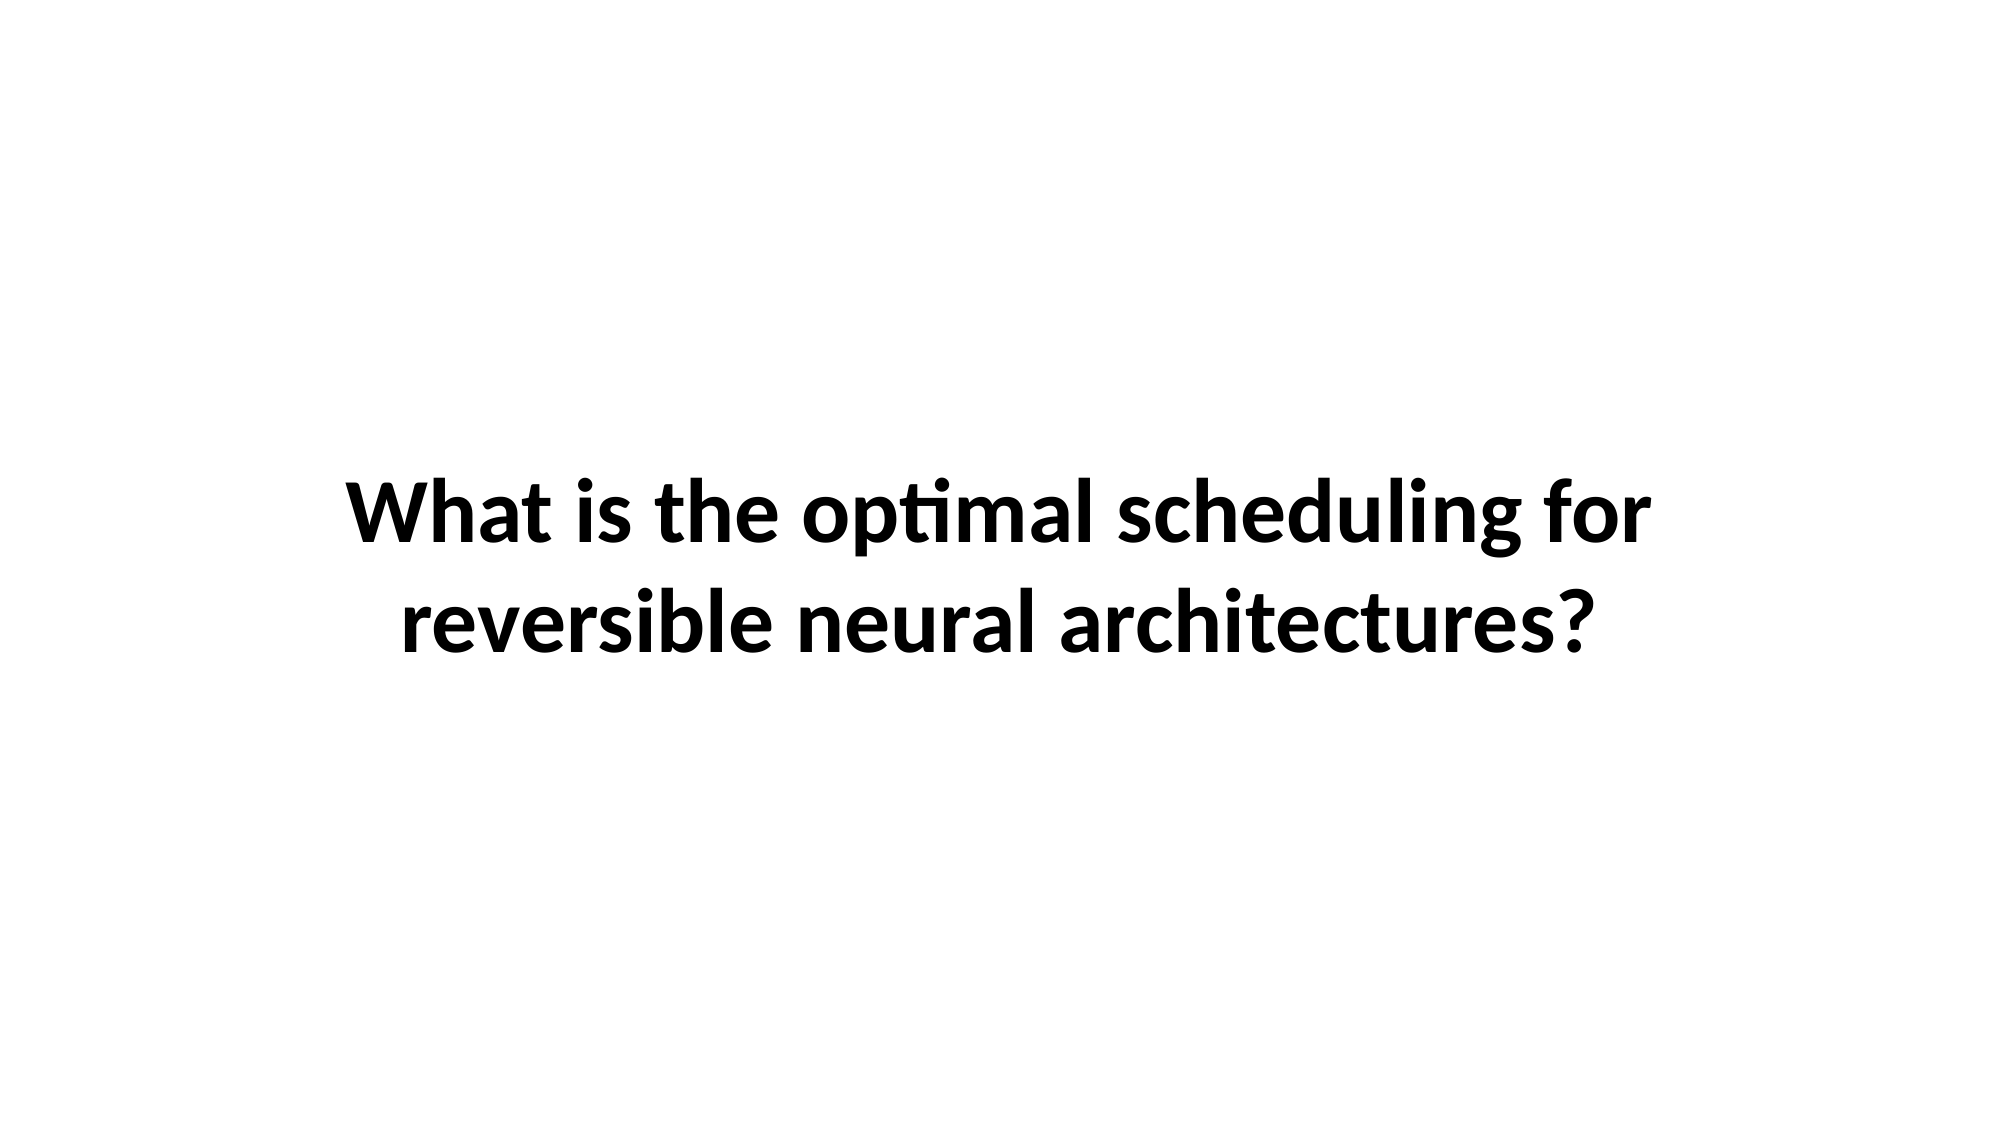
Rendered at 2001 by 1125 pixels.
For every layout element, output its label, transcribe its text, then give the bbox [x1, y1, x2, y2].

text_box What is the optimal scheduling for reversible neural architectures? [245, 443, 1755, 679]
